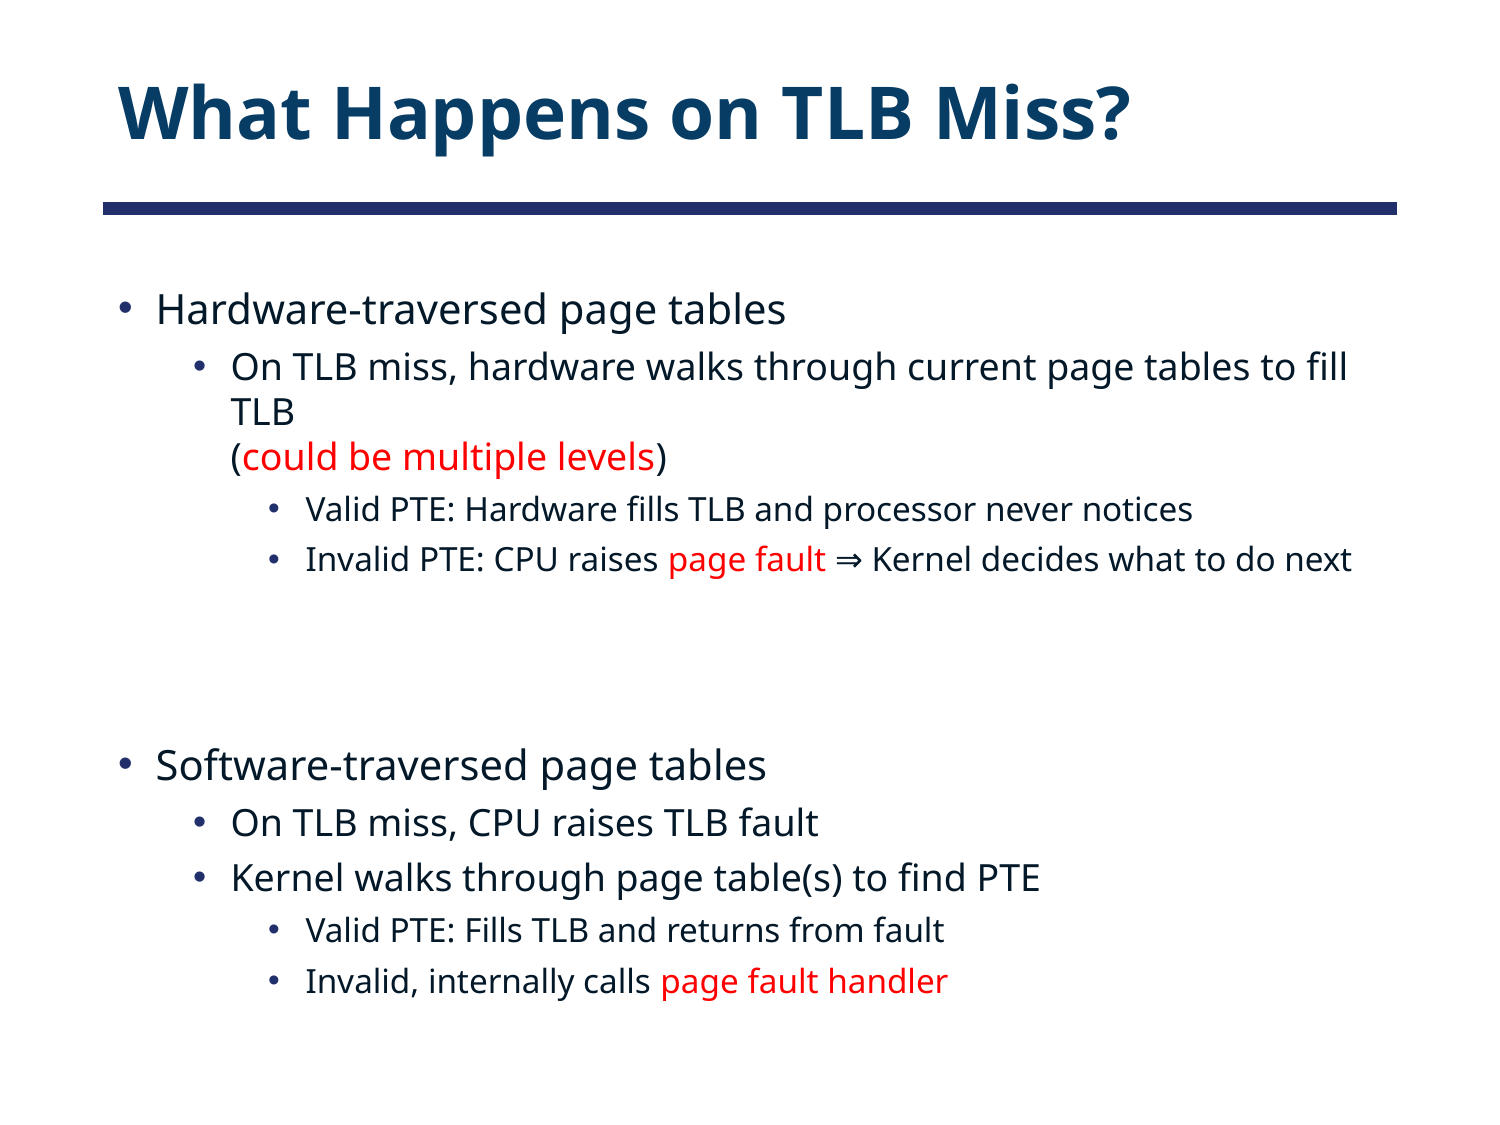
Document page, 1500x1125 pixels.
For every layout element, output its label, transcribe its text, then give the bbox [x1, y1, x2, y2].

list Hardware-traversed page tables On TLB miss, hardware walks through current page tables to fill TLB (could be multiple levels) Valid PTE: Hardware fills TLB and processor never notices Invalid PTE: CPU raises page fault ⇒ Kernel decides what to do next Software-traversed page tables On TLB miss, CPU raises TLB fault Kernel walks through page table(s) to find PTE Valid PTE: Fills TLB and returns from fault Invalid, internally calls page fault handler [103, 275, 1397, 1091]
title What Happens on TLB Miss? [103, 34, 1397, 197]
